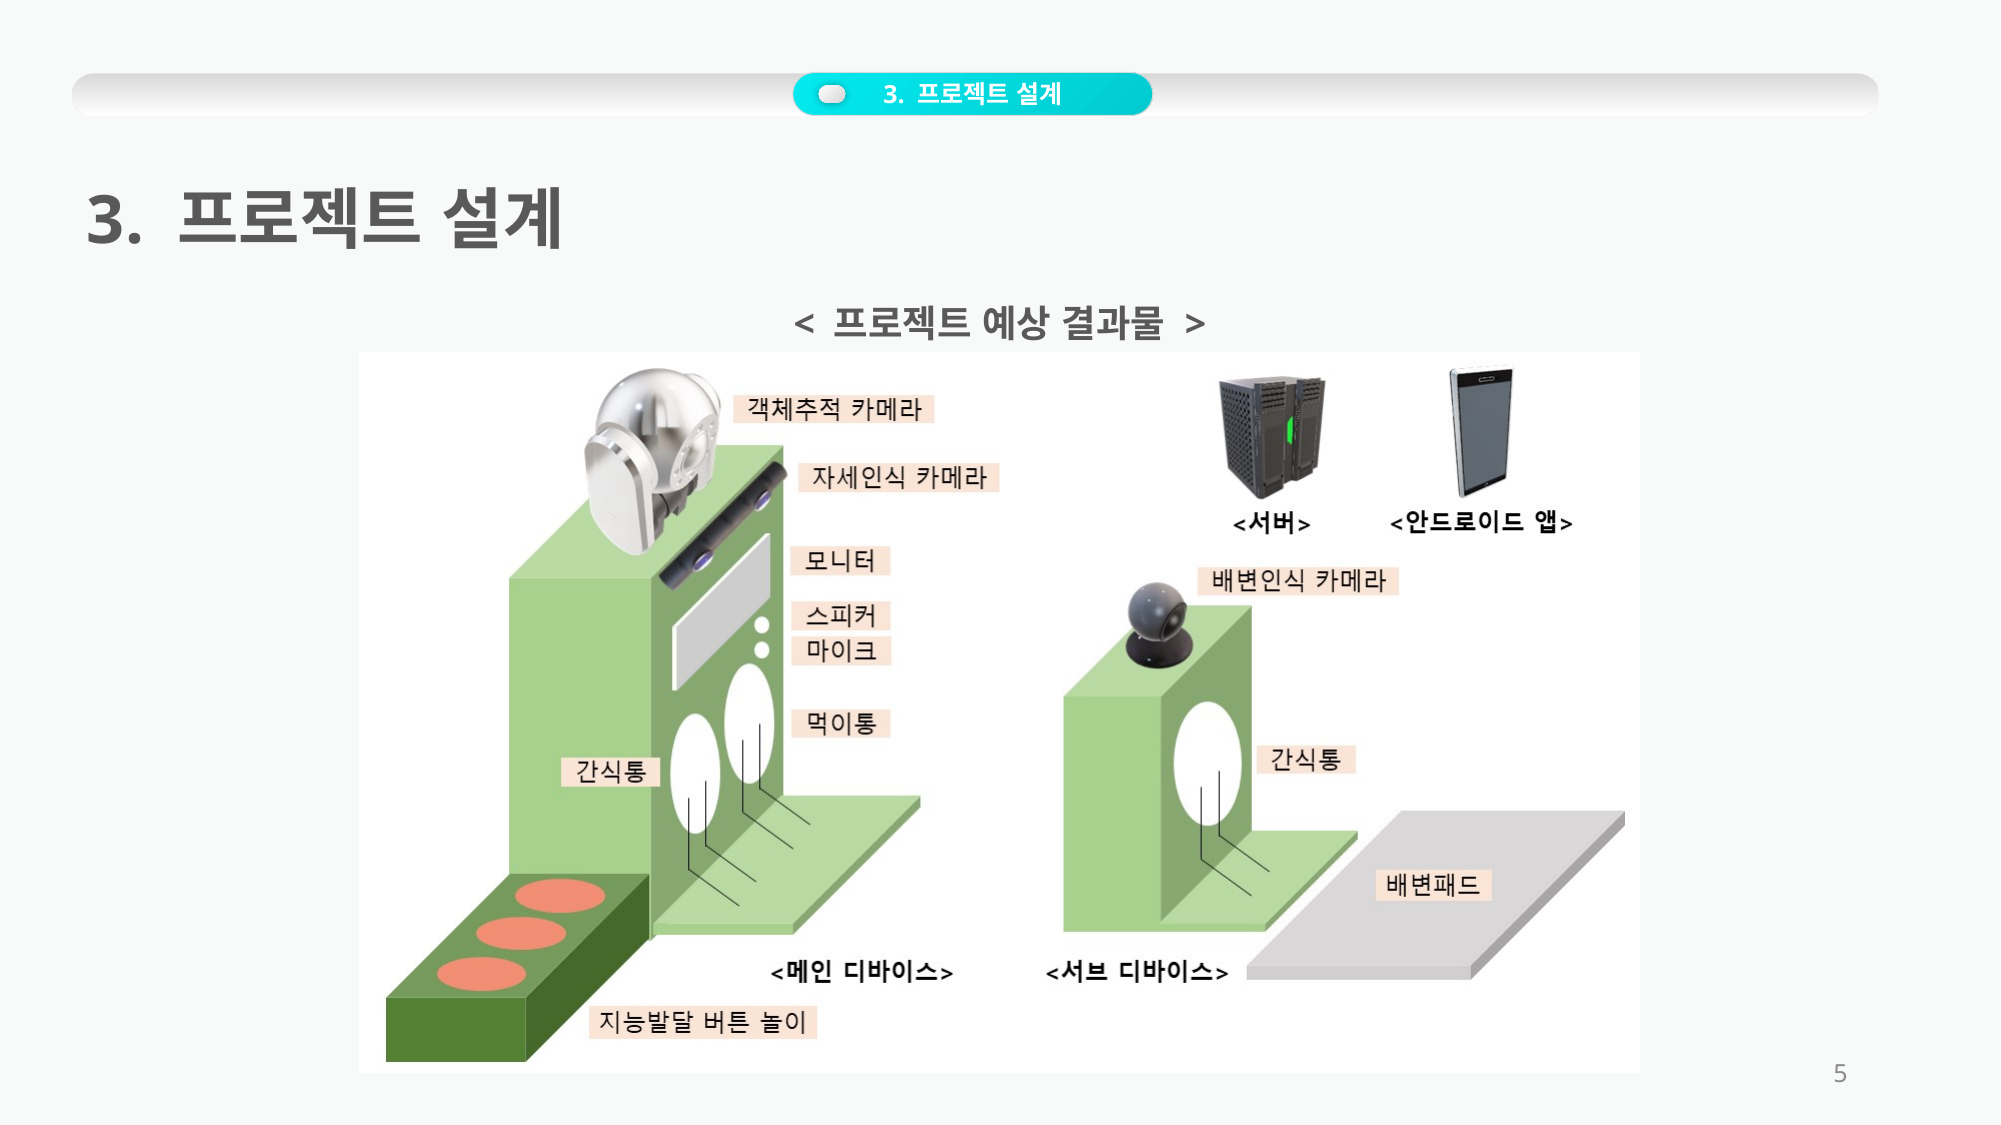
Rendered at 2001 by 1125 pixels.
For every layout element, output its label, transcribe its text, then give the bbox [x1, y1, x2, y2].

text_box < 프로젝트 예상 결과물 > [759, 292, 1241, 352]
text_box [71, 72, 1881, 118]
slide_number 5 [1412, 1042, 1863, 1103]
text_box 3. 프로젝트 설계 [72, 129, 1880, 264]
picture [359, 352, 1640, 1073]
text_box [792, 72, 1153, 116]
